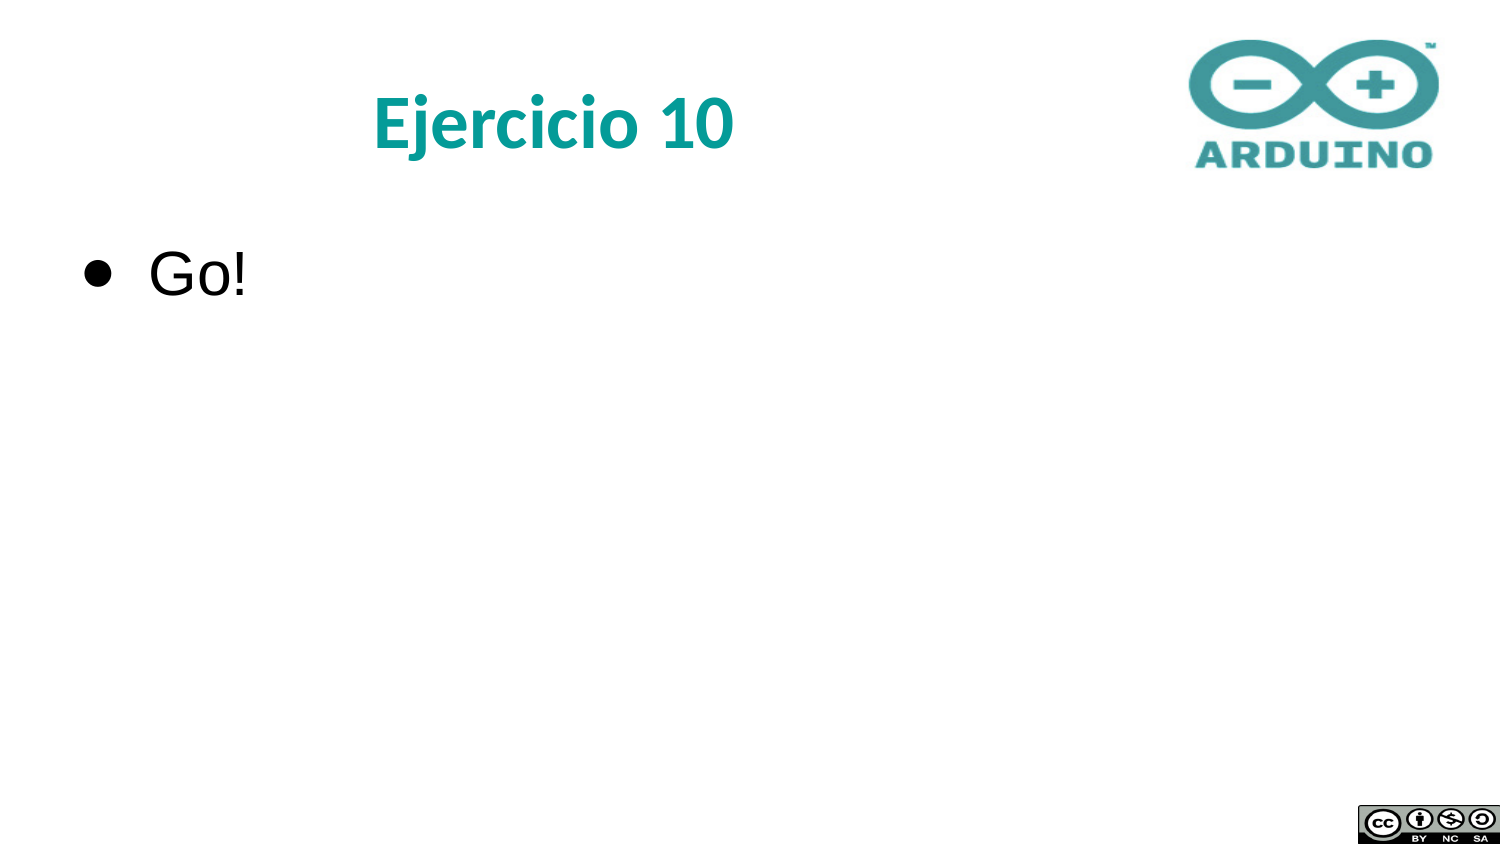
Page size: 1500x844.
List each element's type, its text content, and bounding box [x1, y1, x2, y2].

picture [1170, 20, 1467, 187]
title Ejercicio 10 [21, 71, 1088, 195]
text_box Go! [68, 227, 1395, 776]
picture [1358, 805, 1500, 844]
